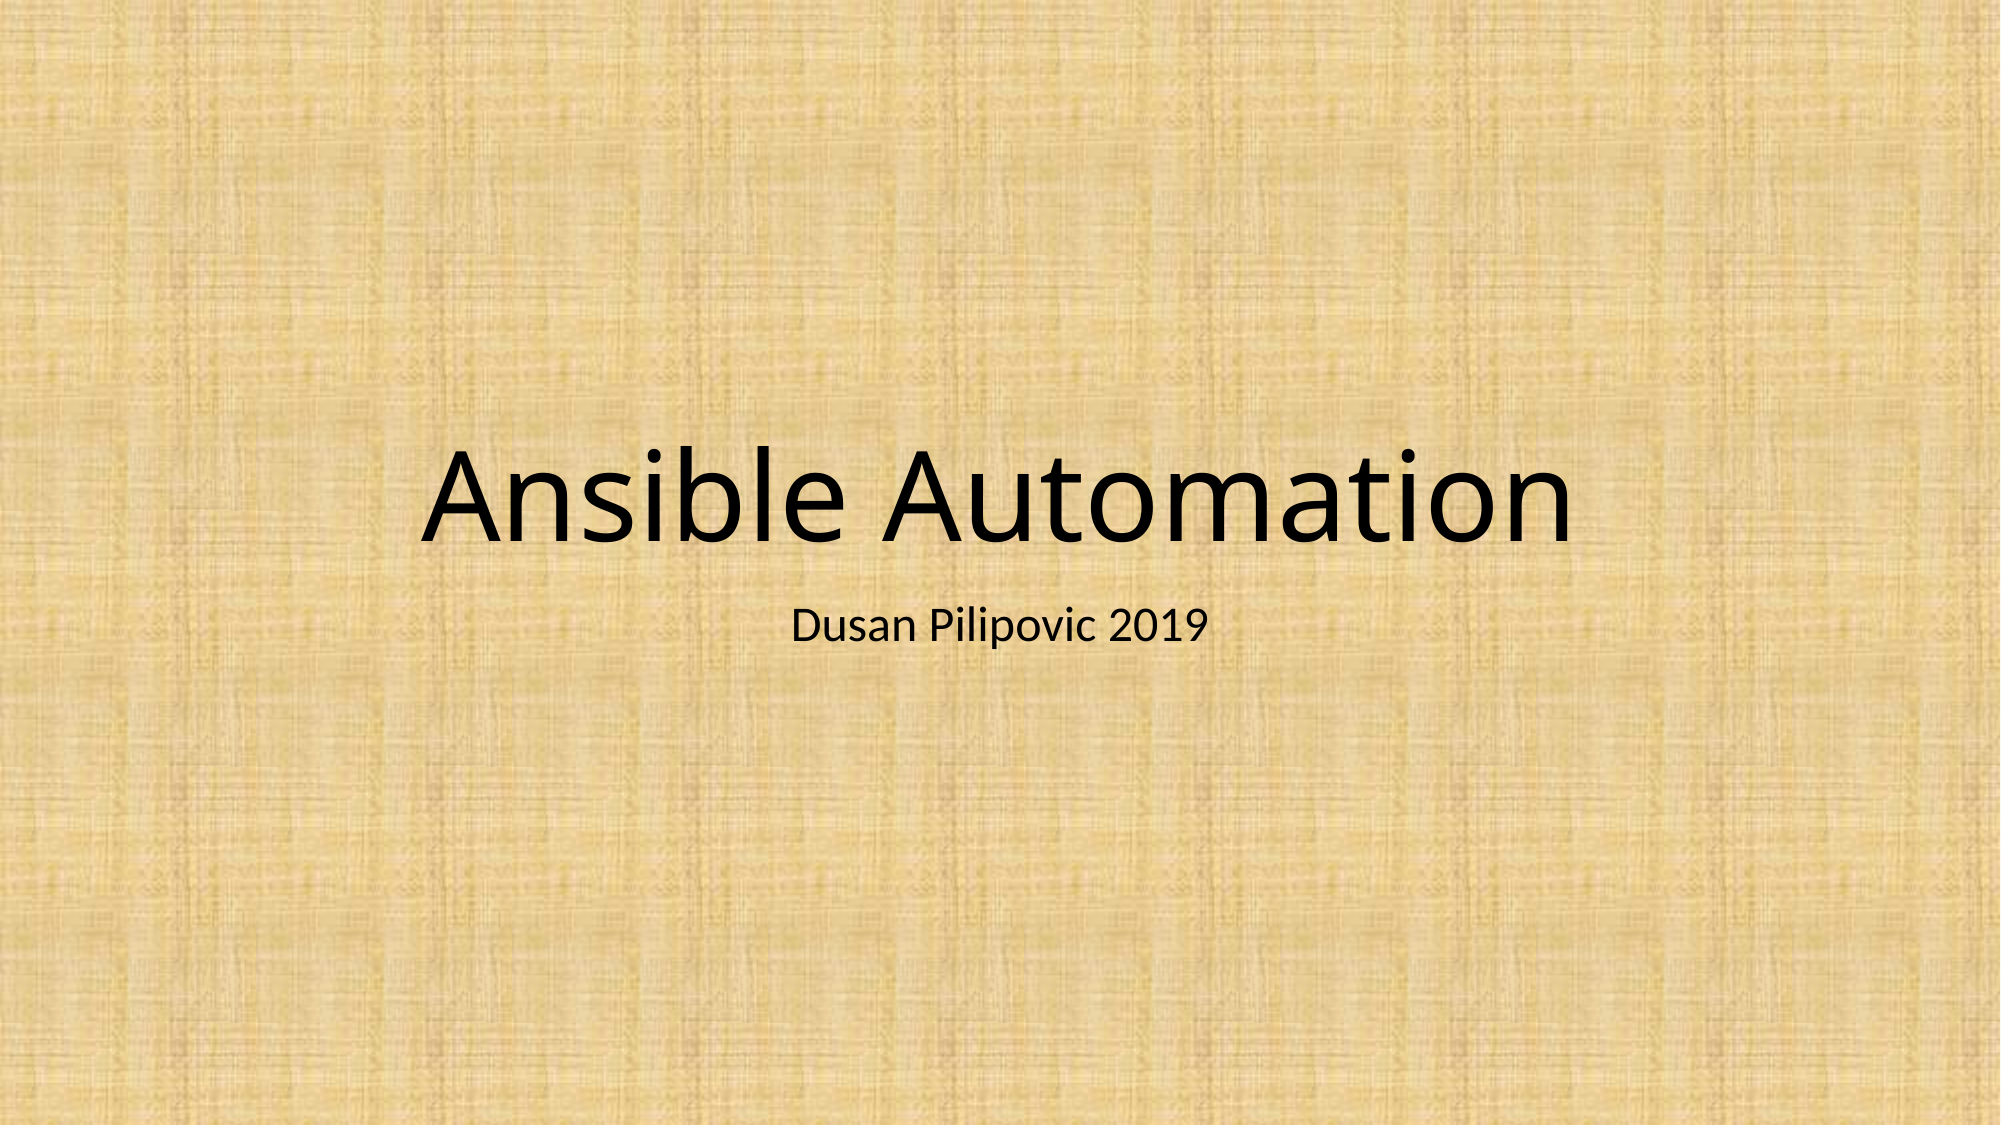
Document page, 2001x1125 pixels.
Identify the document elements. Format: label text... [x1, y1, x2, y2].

title Ansible Automation [249, 184, 1750, 576]
subtitle Dusan Pilipovic 2019 [249, 590, 1750, 863]
picture [0, 0, 2001, 1125]
